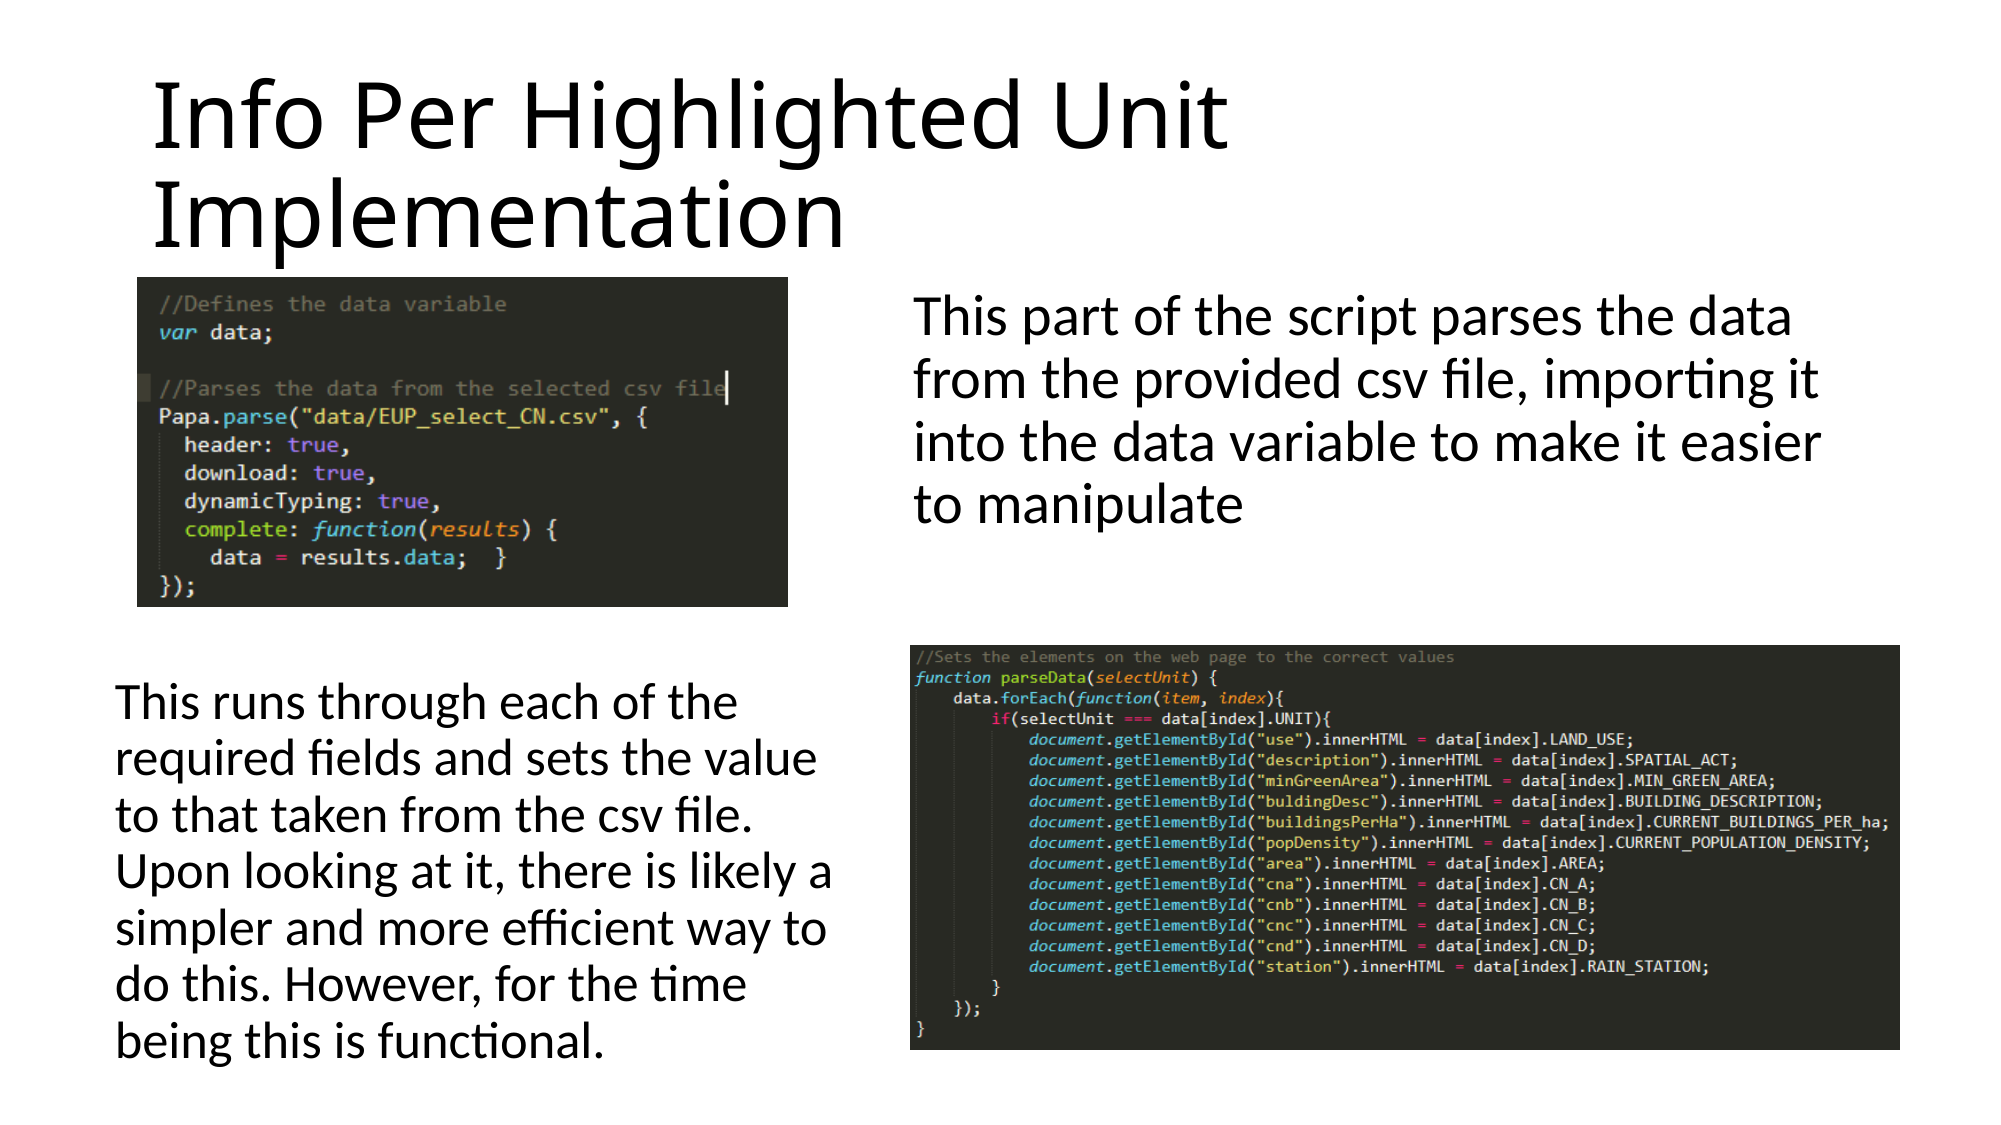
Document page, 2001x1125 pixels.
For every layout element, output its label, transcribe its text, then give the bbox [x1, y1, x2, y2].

text_box This runs through each of the required fields and sets the value to that taken from the csv file. Upon looking at it, there is likely a simpler and more efficient way to do this. However, for the time being this is functional. [99, 666, 856, 1086]
title Info Per Highlighted Unit Implementation [137, 59, 1863, 278]
list This part of the script parses the data from the provided csv file, importing it into the data variable to make it easier to manipulate [898, 277, 1863, 607]
picture [137, 277, 788, 608]
picture [910, 645, 1900, 1050]
